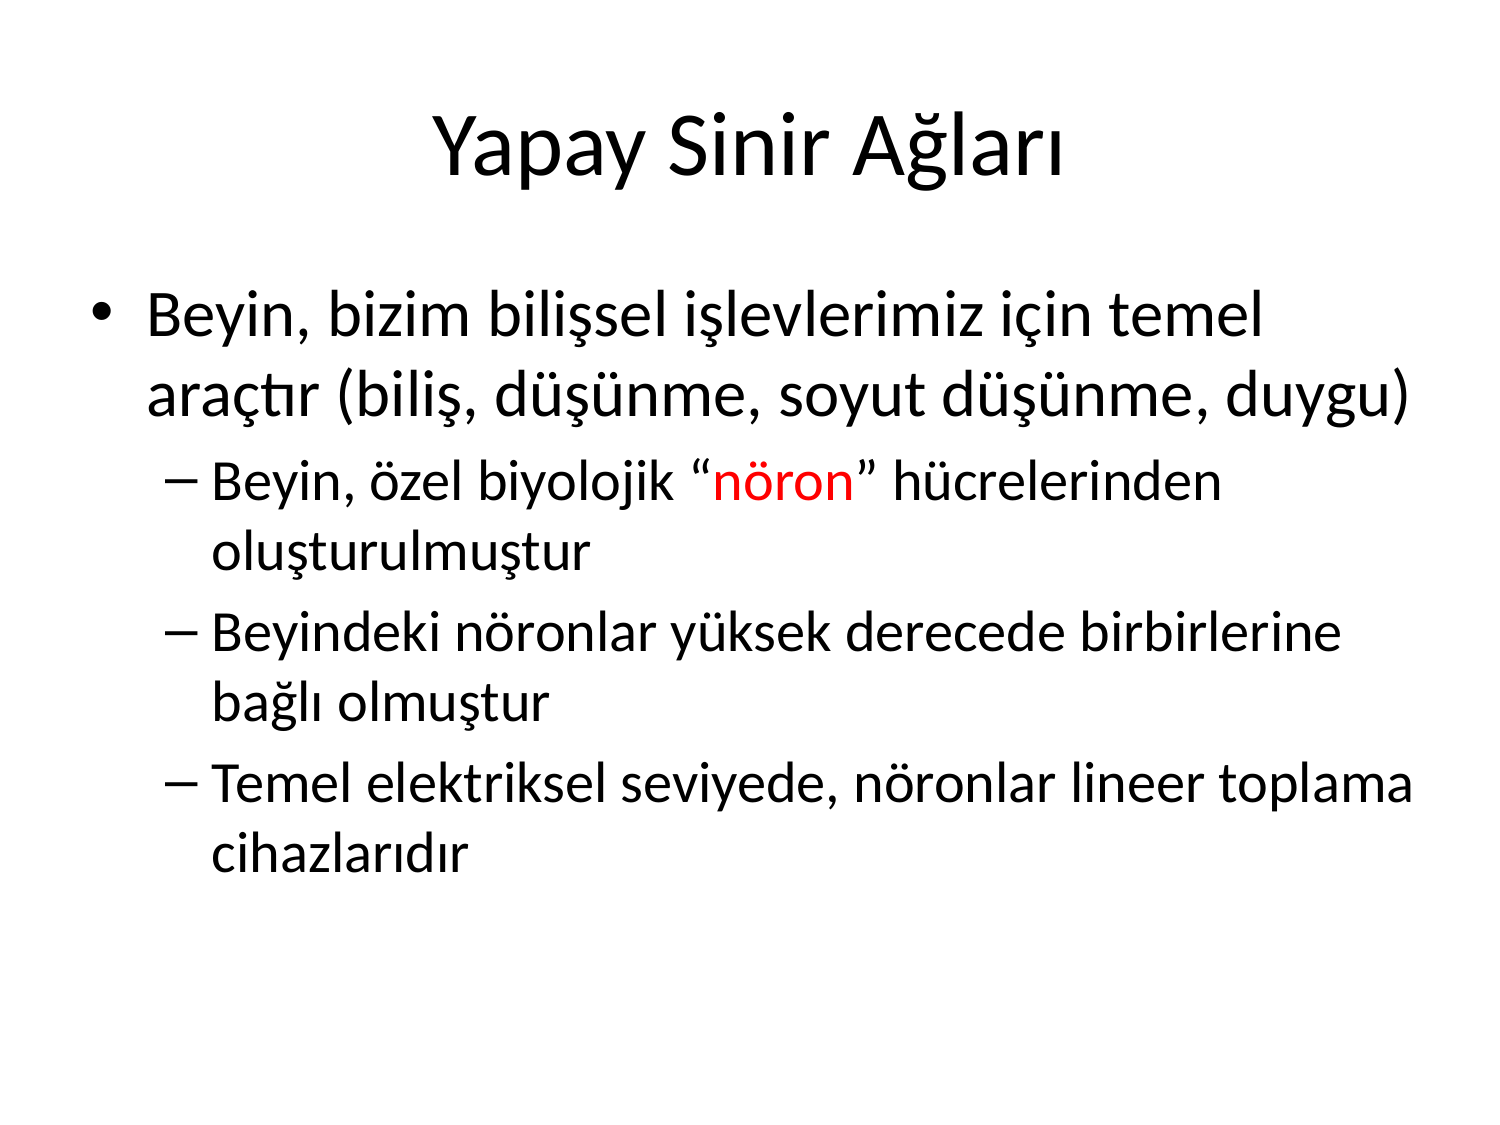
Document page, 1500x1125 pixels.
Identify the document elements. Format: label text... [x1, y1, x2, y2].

title Yapay Sinir Ağları [75, 45, 1425, 233]
list Beyin, bizim bilişsel işlevlerimiz için temel araçtır (biliş, düşünme, soyut düşünme, duygu) Beyin, özel biyolojik “nöron” hücrelerinden oluşturulmuştur Beyindeki nöronlar yüksek derecede birbirlerine bağlı olmuştur Temel elektriksel seviyede, nöronlar lineer toplama cihazlarıdır [75, 262, 1438, 1005]
